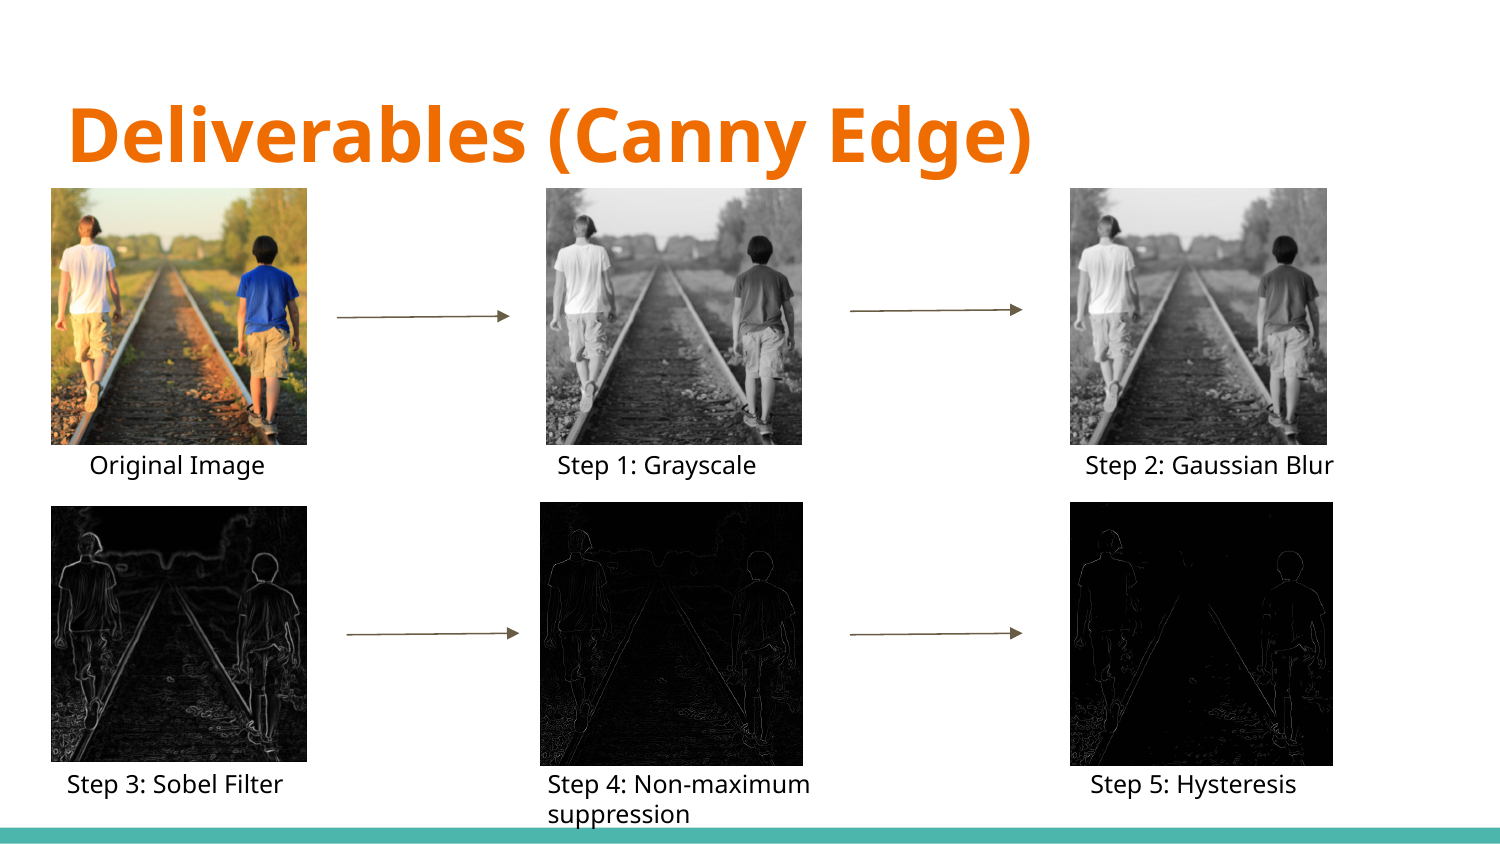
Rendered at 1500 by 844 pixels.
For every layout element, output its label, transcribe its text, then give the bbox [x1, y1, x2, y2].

text_box Step 5: Hysteresis [1075, 754, 1393, 784]
text_box Step 2: Gaussian Blur [1070, 434, 1388, 464]
picture [539, 502, 803, 766]
text_box Step 4: Non-maximum suppression [532, 754, 850, 784]
picture [50, 505, 307, 763]
text_box Step 3: Sobel Filter [51, 754, 370, 784]
picture [50, 188, 307, 445]
text_box Original Image [74, 434, 347, 464]
picture [545, 188, 803, 445]
picture [1070, 188, 1327, 445]
text_box Step 1: Grayscale [542, 434, 815, 464]
picture [1069, 502, 1333, 766]
title Deliverables (Canny Edge) [51, 72, 1449, 189]
